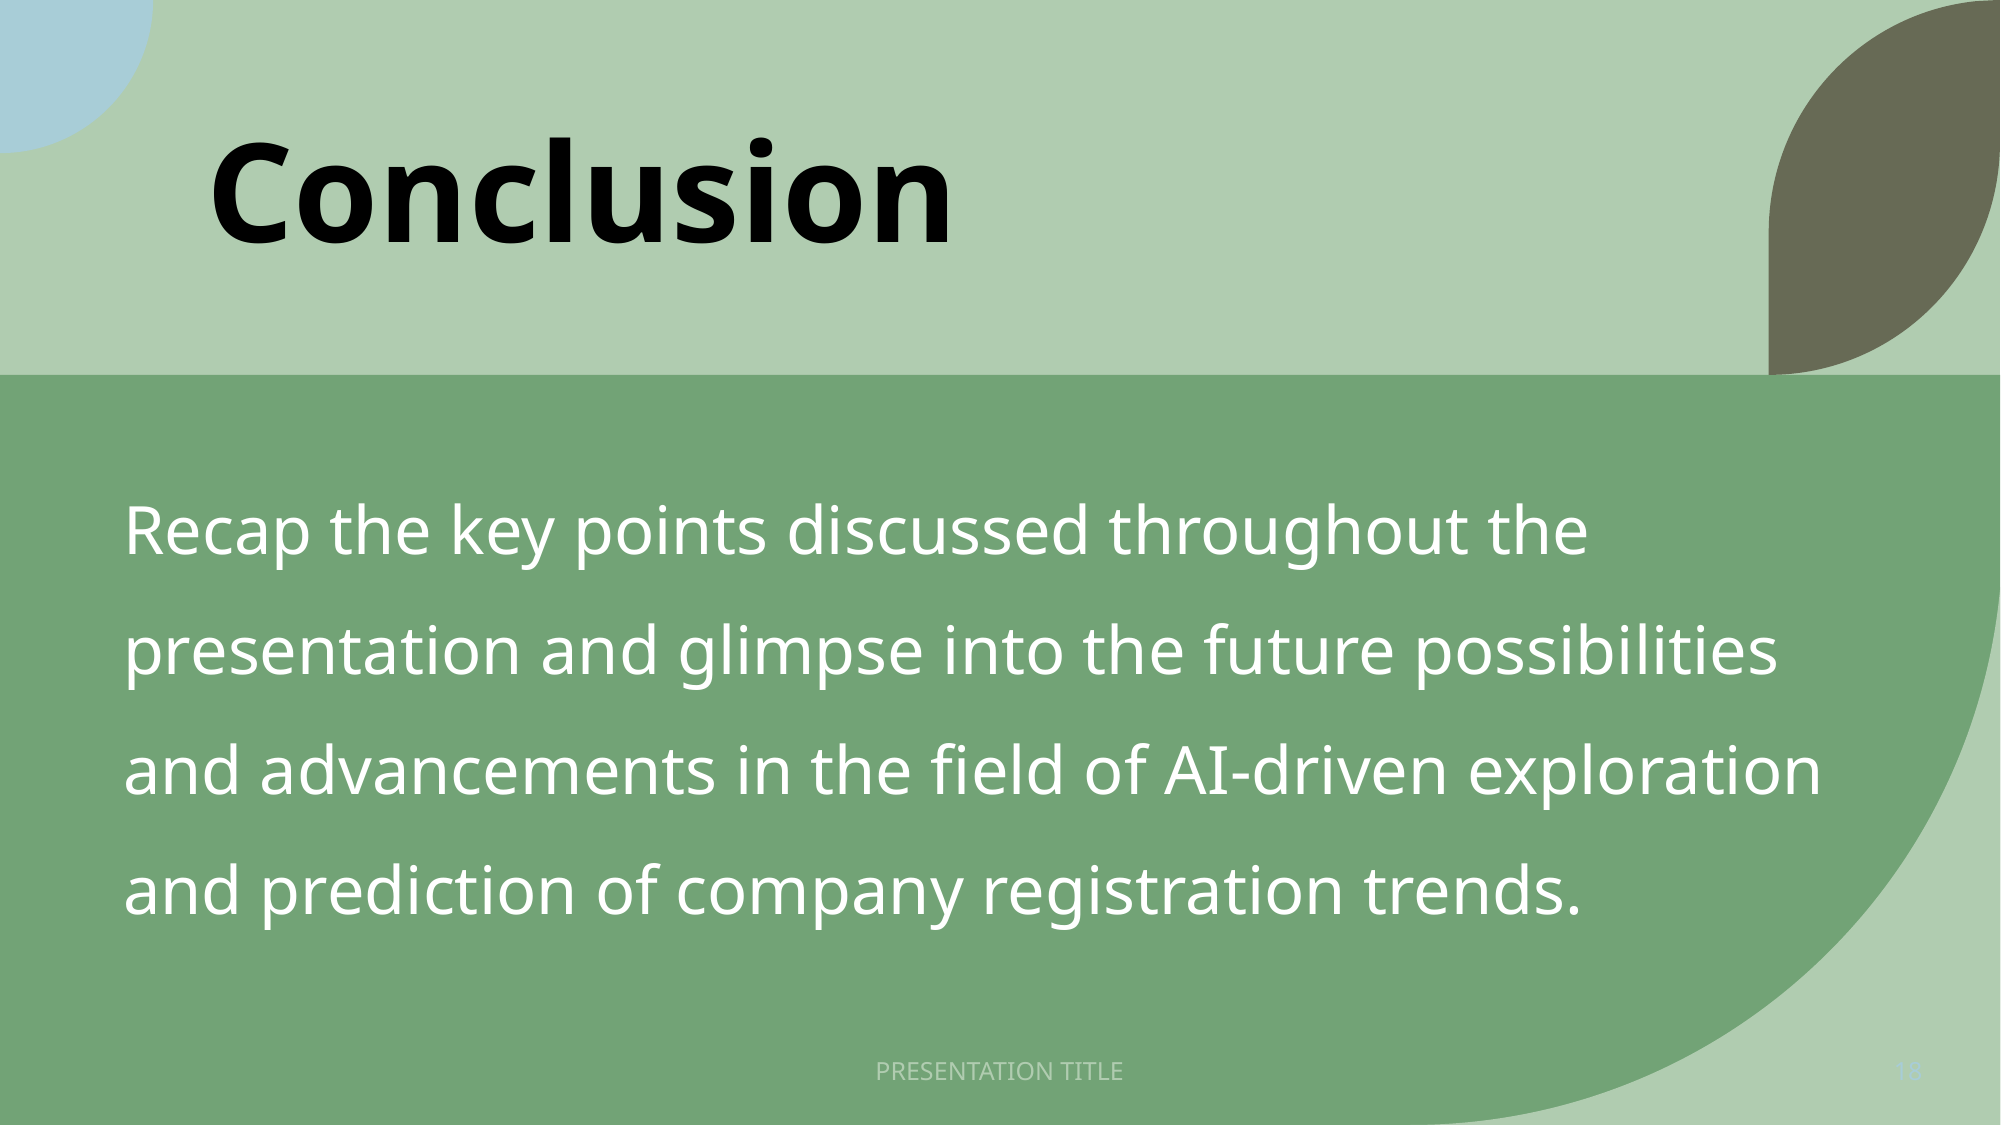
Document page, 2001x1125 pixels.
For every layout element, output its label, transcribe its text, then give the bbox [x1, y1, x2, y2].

title Conclusion [191, 62, 1796, 280]
slide_number 18 [1674, 1042, 1938, 1103]
list Recap the key points discussed throughout the presentation and glimpse into the future possibilities and advancements in the field of AI-driven exploration and prediction of company registration trends. [108, 440, 1855, 1004]
footer PRESENTATION TITLE [662, 1042, 1338, 1103]
